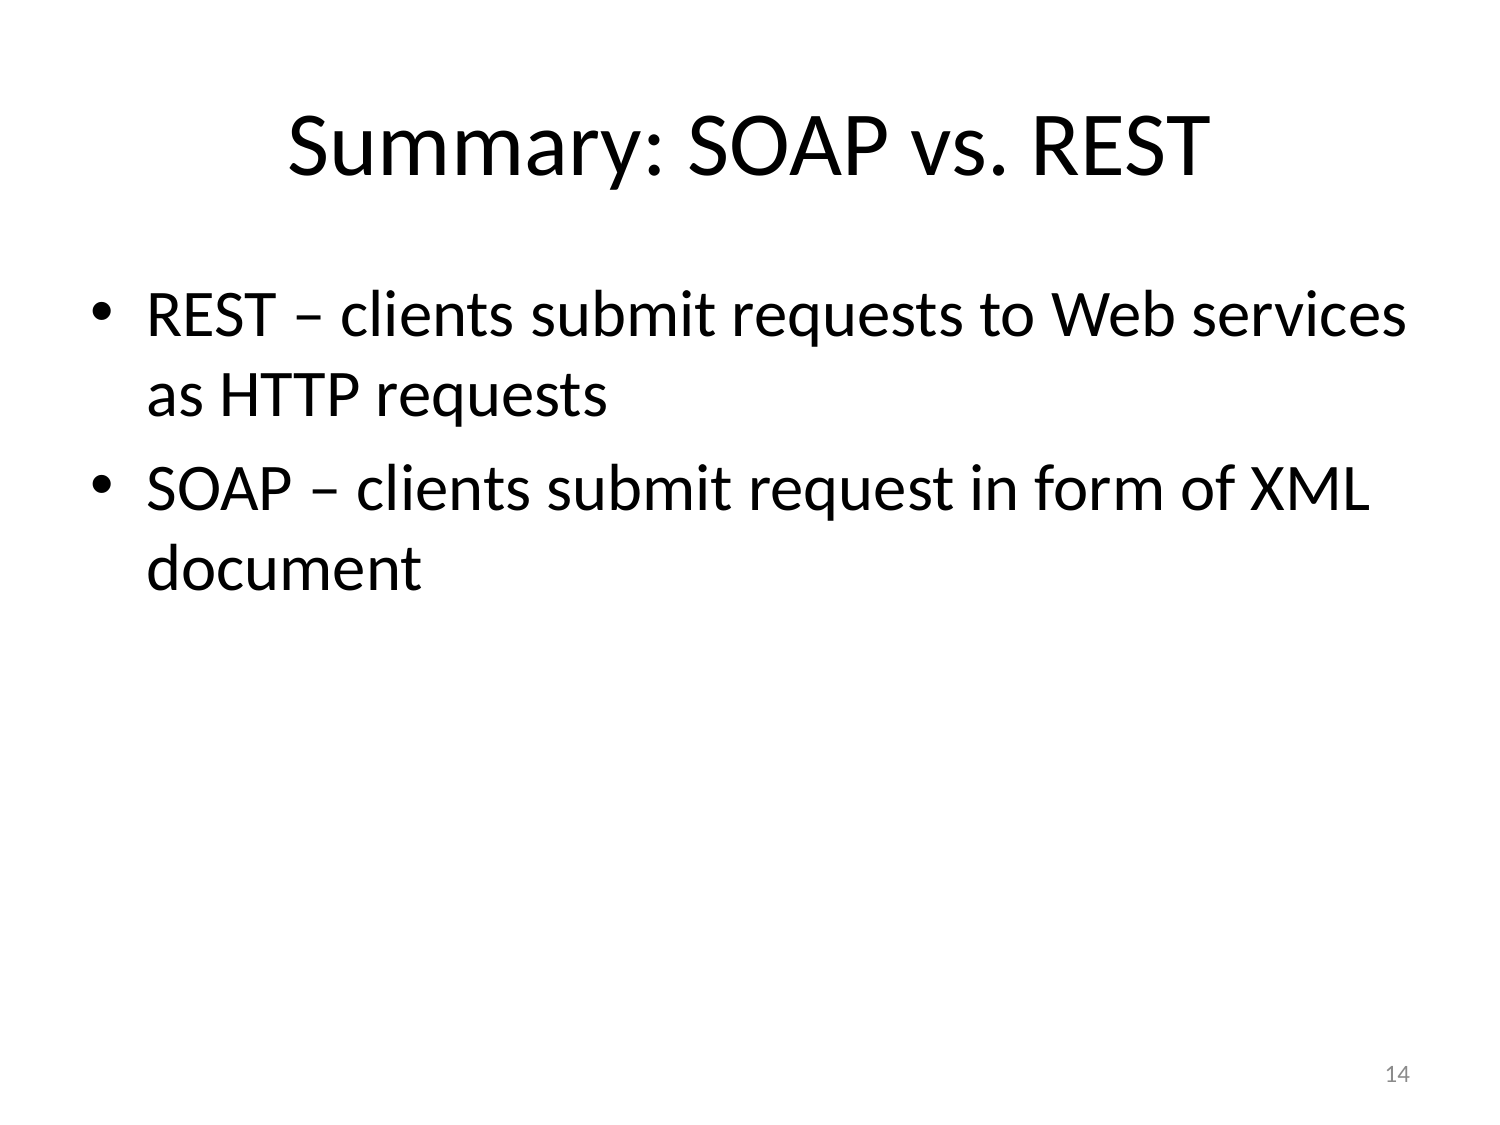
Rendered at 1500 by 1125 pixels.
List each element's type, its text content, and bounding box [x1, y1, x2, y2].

slide_number 14 [1074, 1042, 1425, 1103]
title Summary: SOAP vs. REST [75, 45, 1425, 233]
list REST – clients submit requests to Web services as HTTP requests SOAP – clients submit request in form of XML document [75, 262, 1425, 1005]
